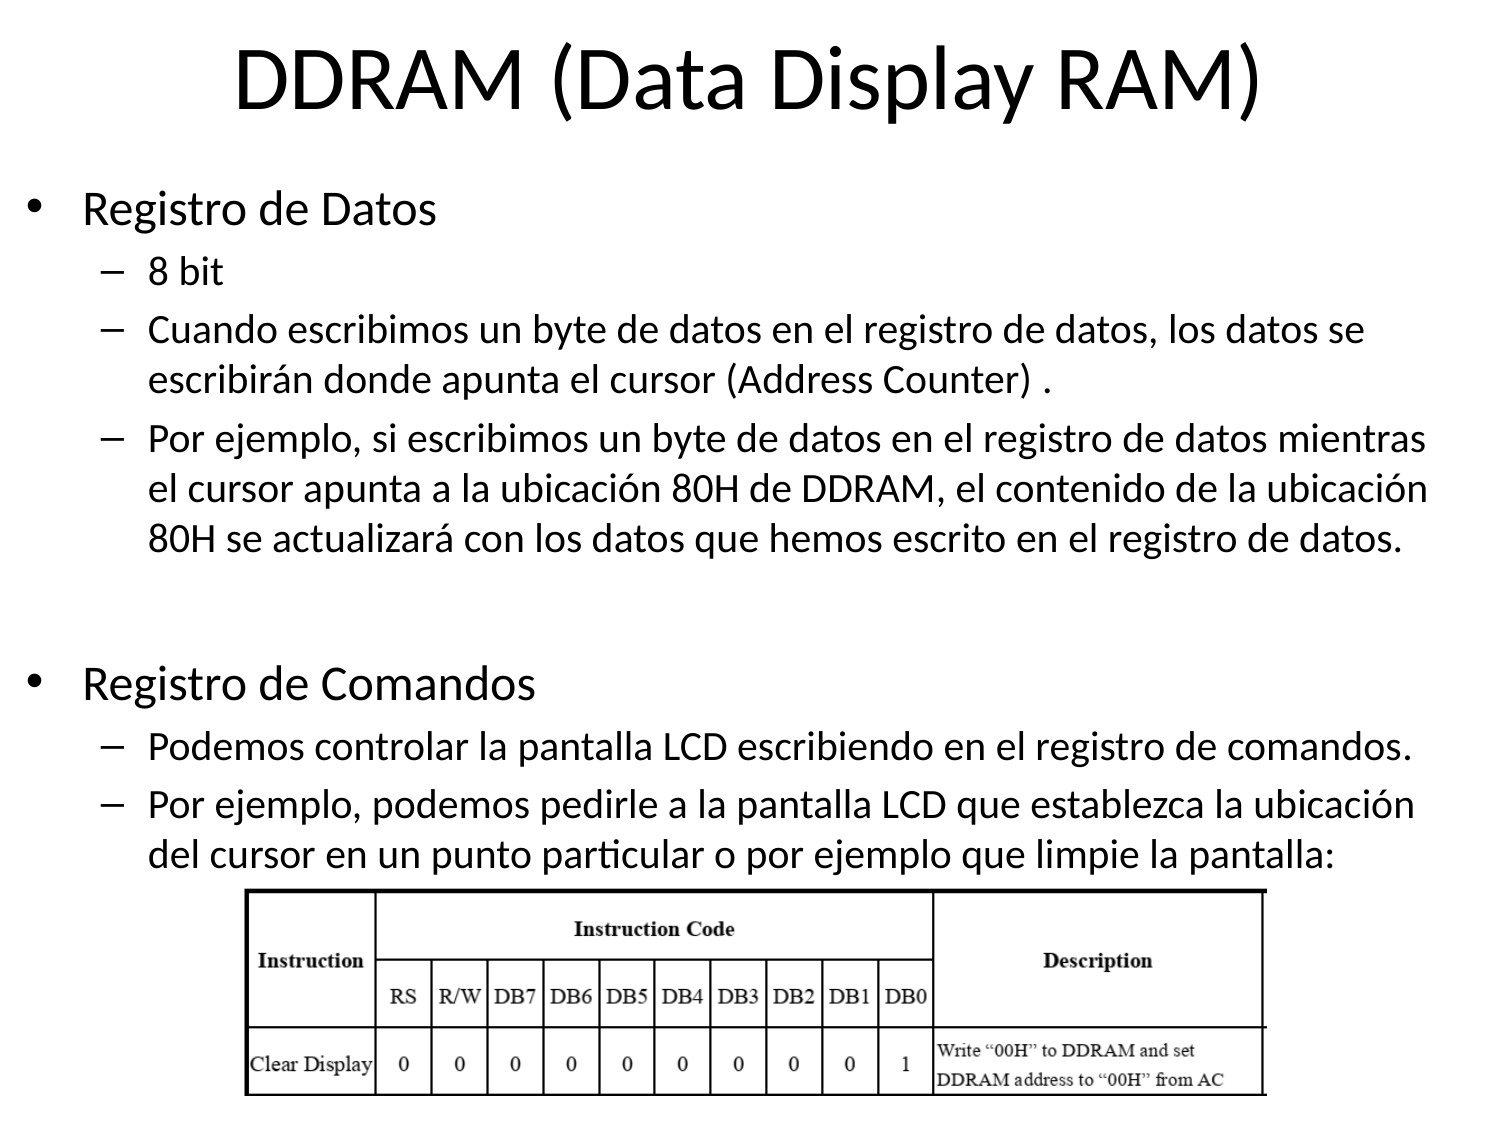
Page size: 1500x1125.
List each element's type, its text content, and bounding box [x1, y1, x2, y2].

picture [229, 882, 1267, 1096]
title DDRAM (Data Display RAM) [0, 0, 1500, 145]
list Registro de Datos 8 bit Cuando escribimos un byte de datos en el registro de datos, los datos se escribirán donde apunta el cursor (Address Counter) . Por ejemplo, si escribimos un byte de datos en el registro de datos mientras el cursor apunta a la ubicación 80H de DDRAM, el contenido de la ubicación 80H se actualizará con los datos que hemos escrito en el registro de datos. Registro de Comandos Podemos controlar la pantalla LCD escribiendo en el registro de comandos. Por ejemplo, podemos pedirle a la pantalla LCD que establezca la ubicación del cursor en un punto particular o por ejemplo que limpie la pantalla: [10, 167, 1475, 1068]
